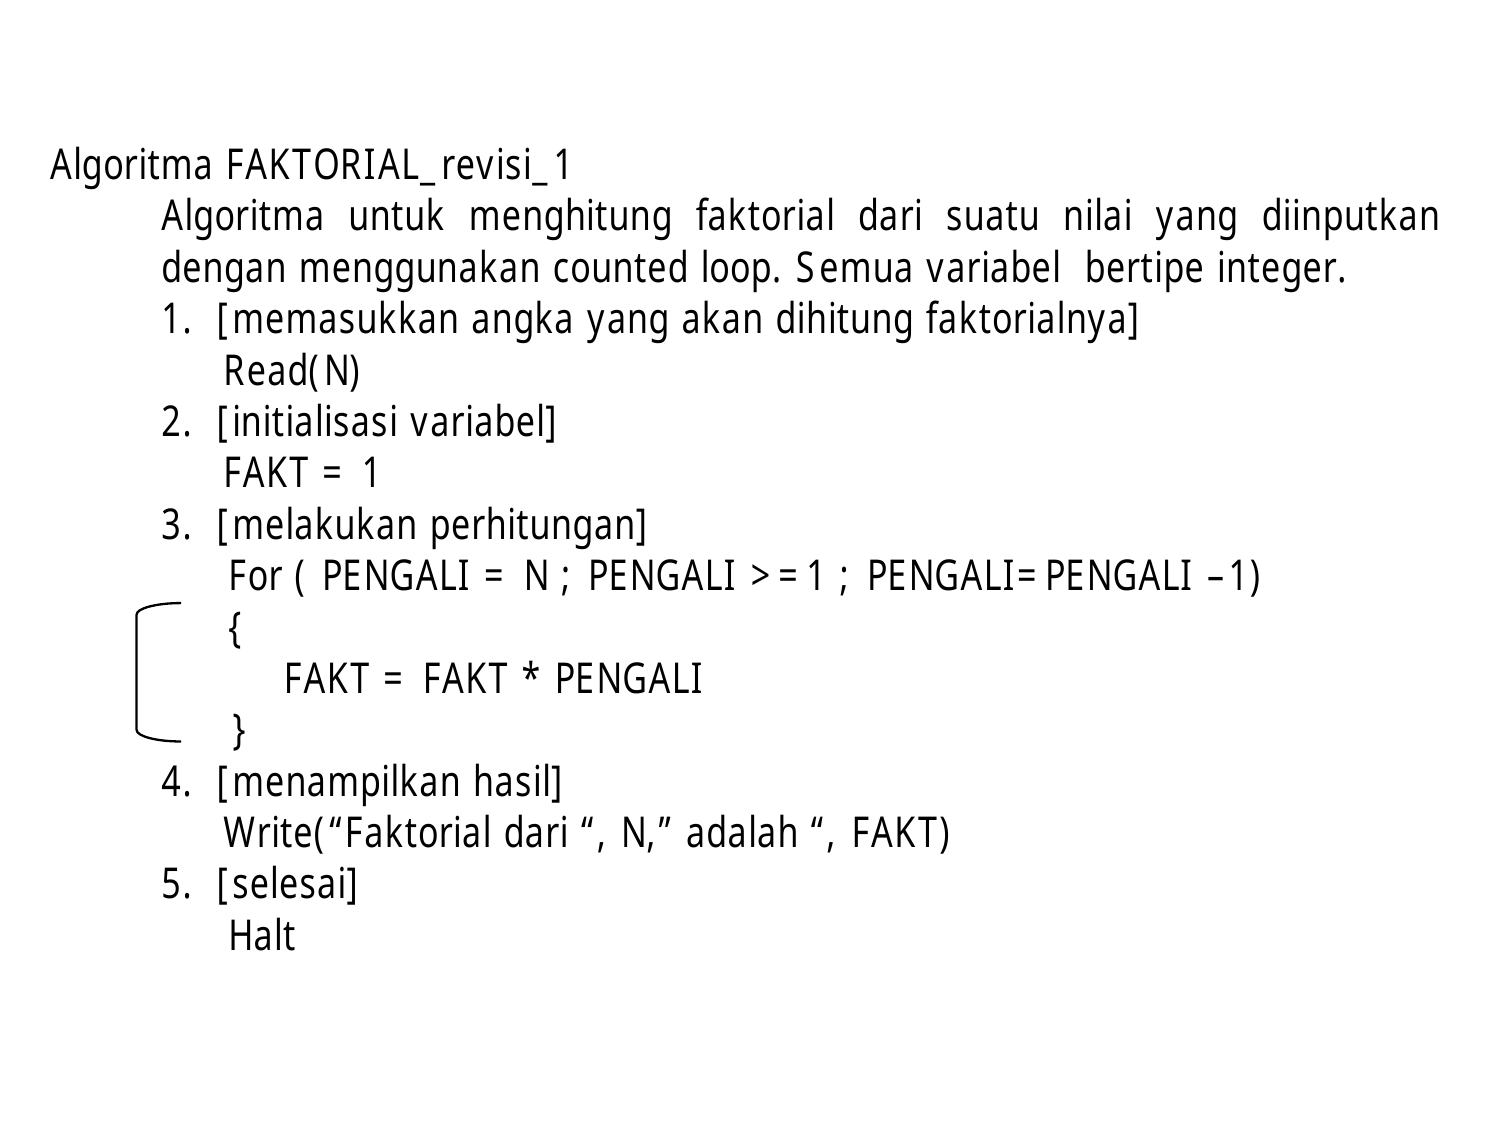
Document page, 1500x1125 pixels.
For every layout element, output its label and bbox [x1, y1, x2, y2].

picture [49, 137, 1443, 961]
